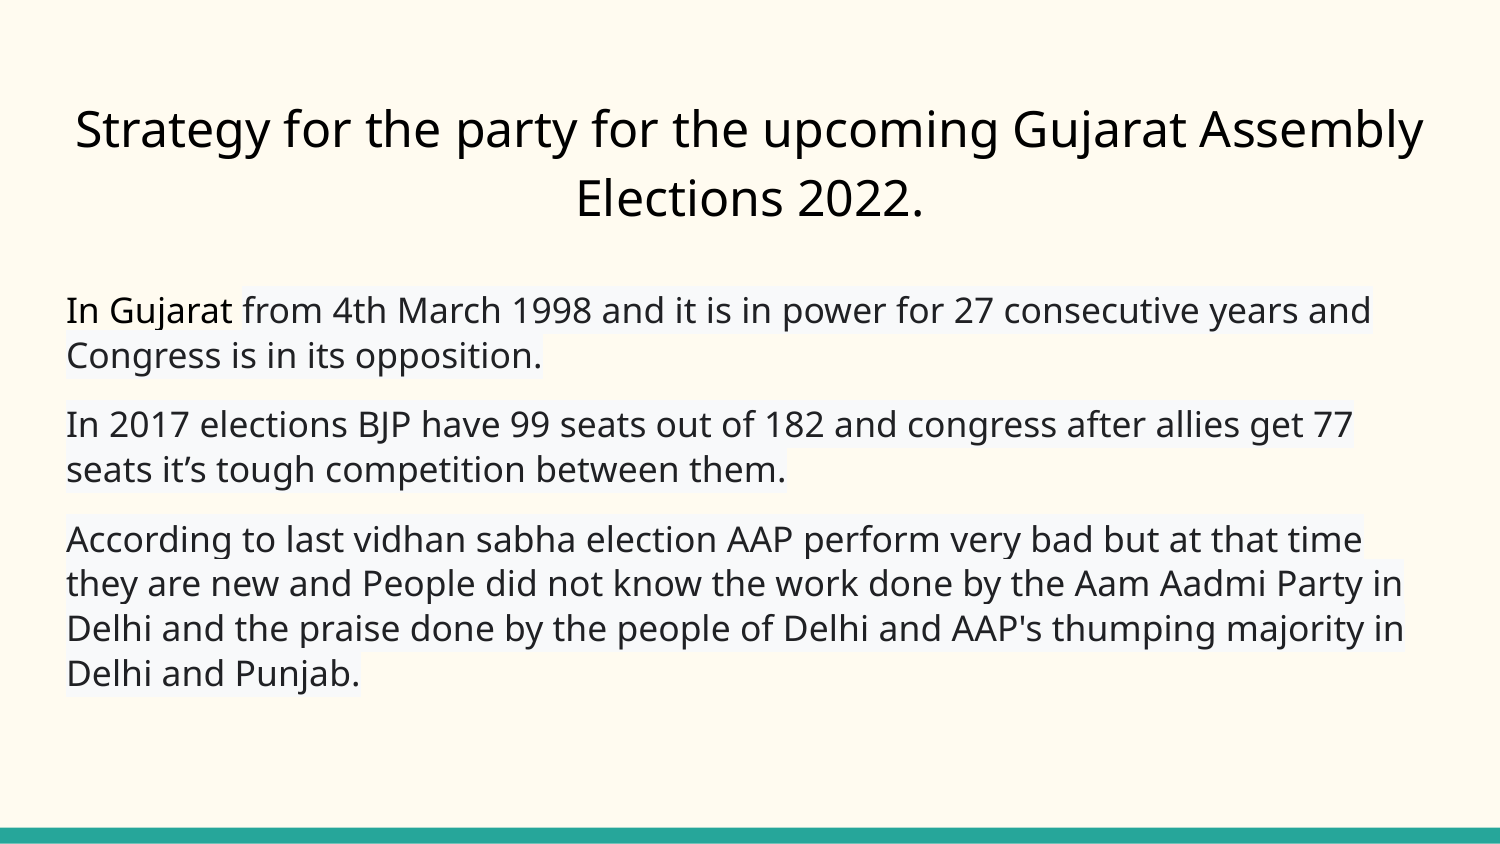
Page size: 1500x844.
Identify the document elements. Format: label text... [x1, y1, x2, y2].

title Strategy for the party for the upcoming Gujarat Assembly Elections 2022. [51, 72, 1449, 250]
list In Gujarat from 4th March 1998 and it is in power for 27 consecutive years and Congress is in its opposition. In 2017 elections BJP have 99 seats out of 182 and congress after allies get 77 seats it’s tough competition between them. According to last vidhan sabha election AAP perform very bad but at that time they are new and People did not know the work done by the Aam Aadmi Party in Delhi and the praise done by the people of Delhi and AAP's thumping majority in Delhi and Punjab. [51, 271, 1449, 750]
